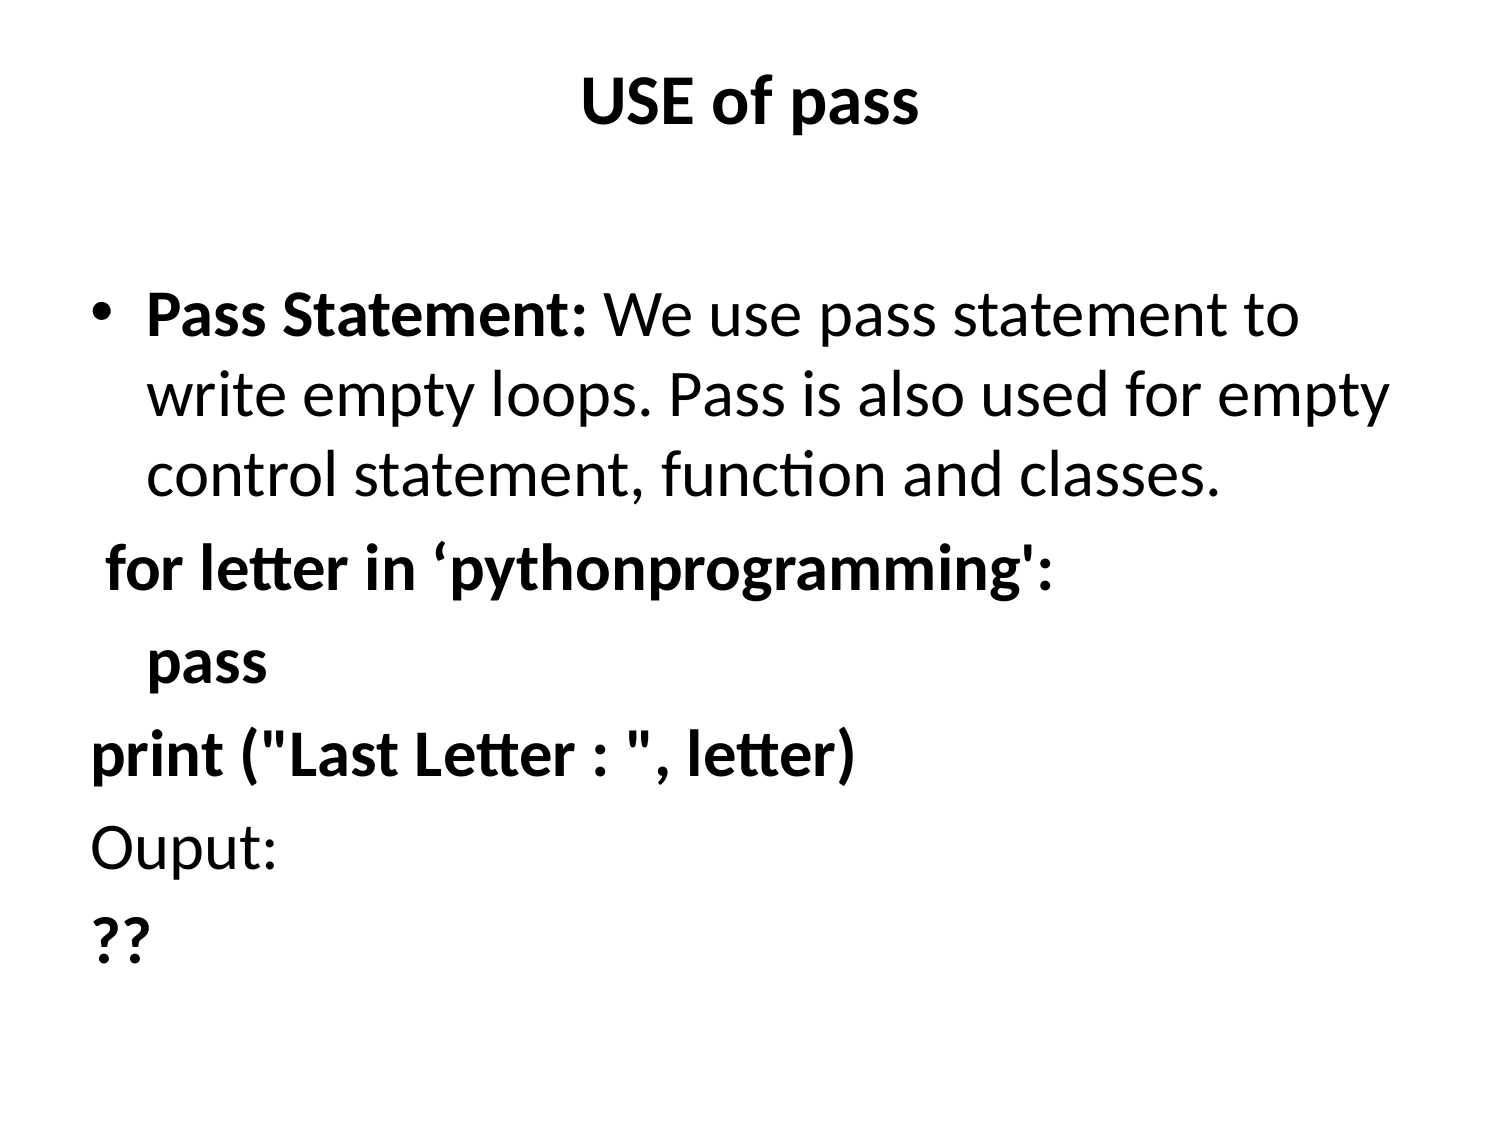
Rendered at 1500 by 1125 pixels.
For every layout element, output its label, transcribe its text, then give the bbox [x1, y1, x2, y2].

list Pass Statement: We use pass statement to write empty loops. Pass is also used for empty control statement, function and classes. for letter in ‘pythonprogramming': pass print ("Last Letter : ", letter) Ouput: ?? [75, 262, 1425, 1005]
title USE of pass [75, 45, 1425, 233]
